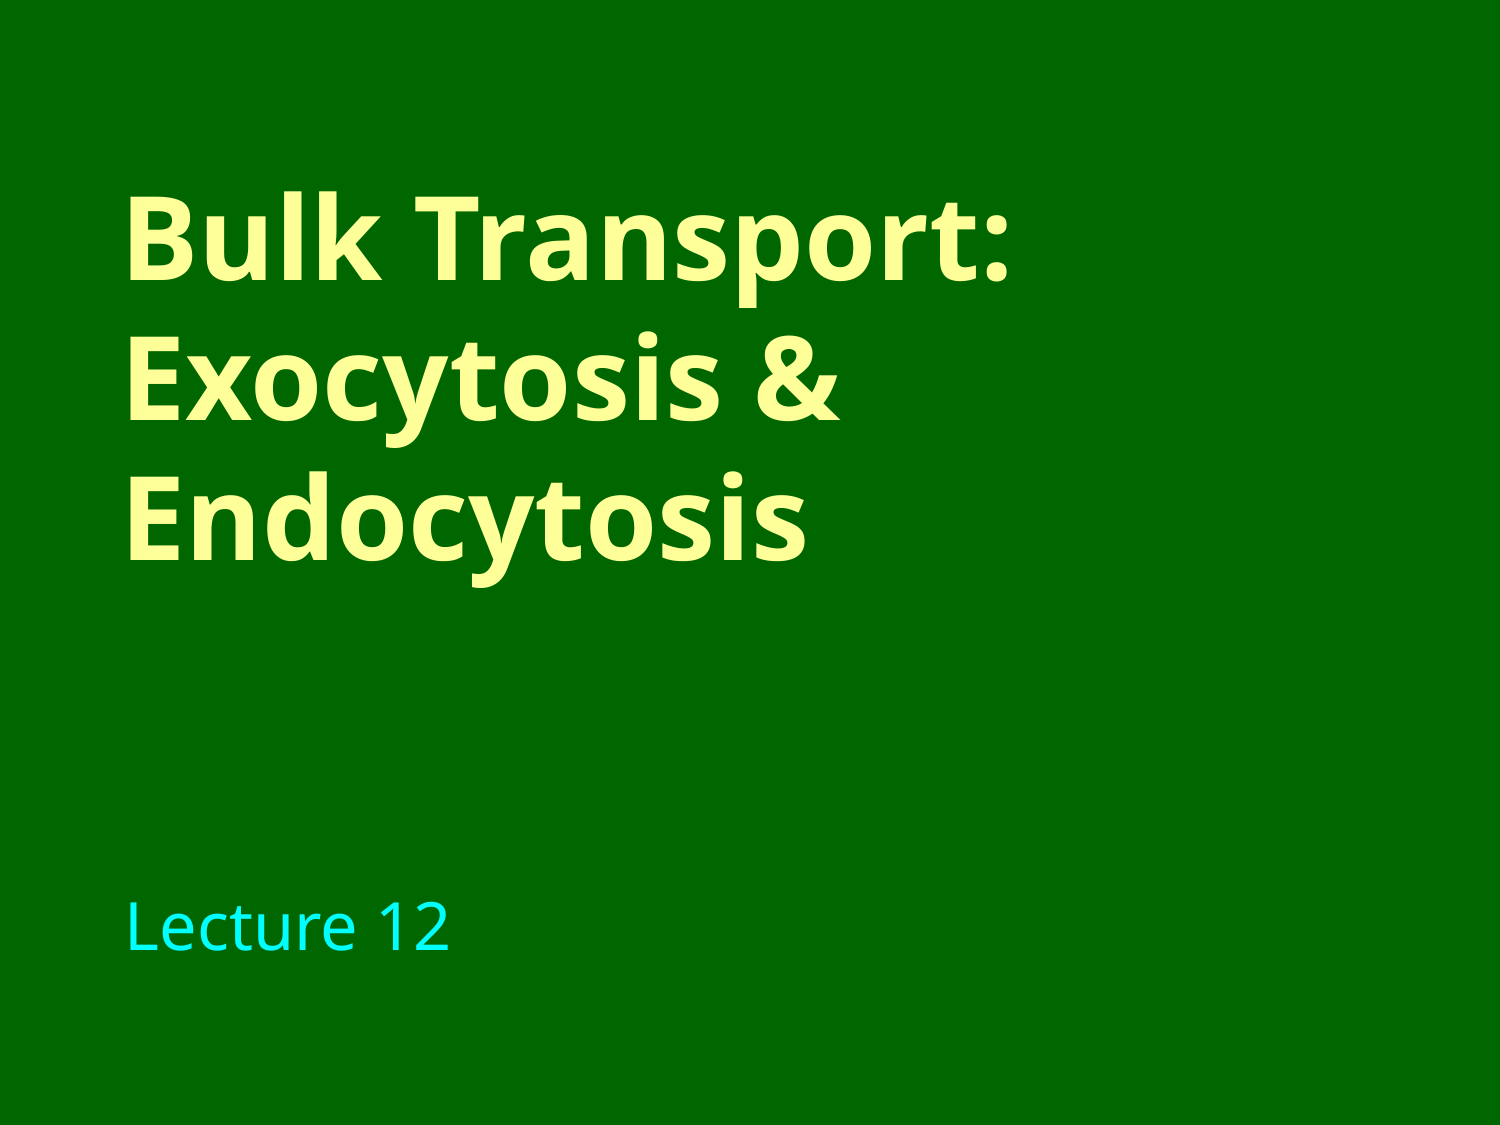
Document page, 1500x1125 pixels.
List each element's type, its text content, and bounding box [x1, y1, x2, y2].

title Bulk Transport: Exocytosis & Endocytosis [104, 156, 1381, 596]
list Lecture 12 [109, 725, 1385, 972]
